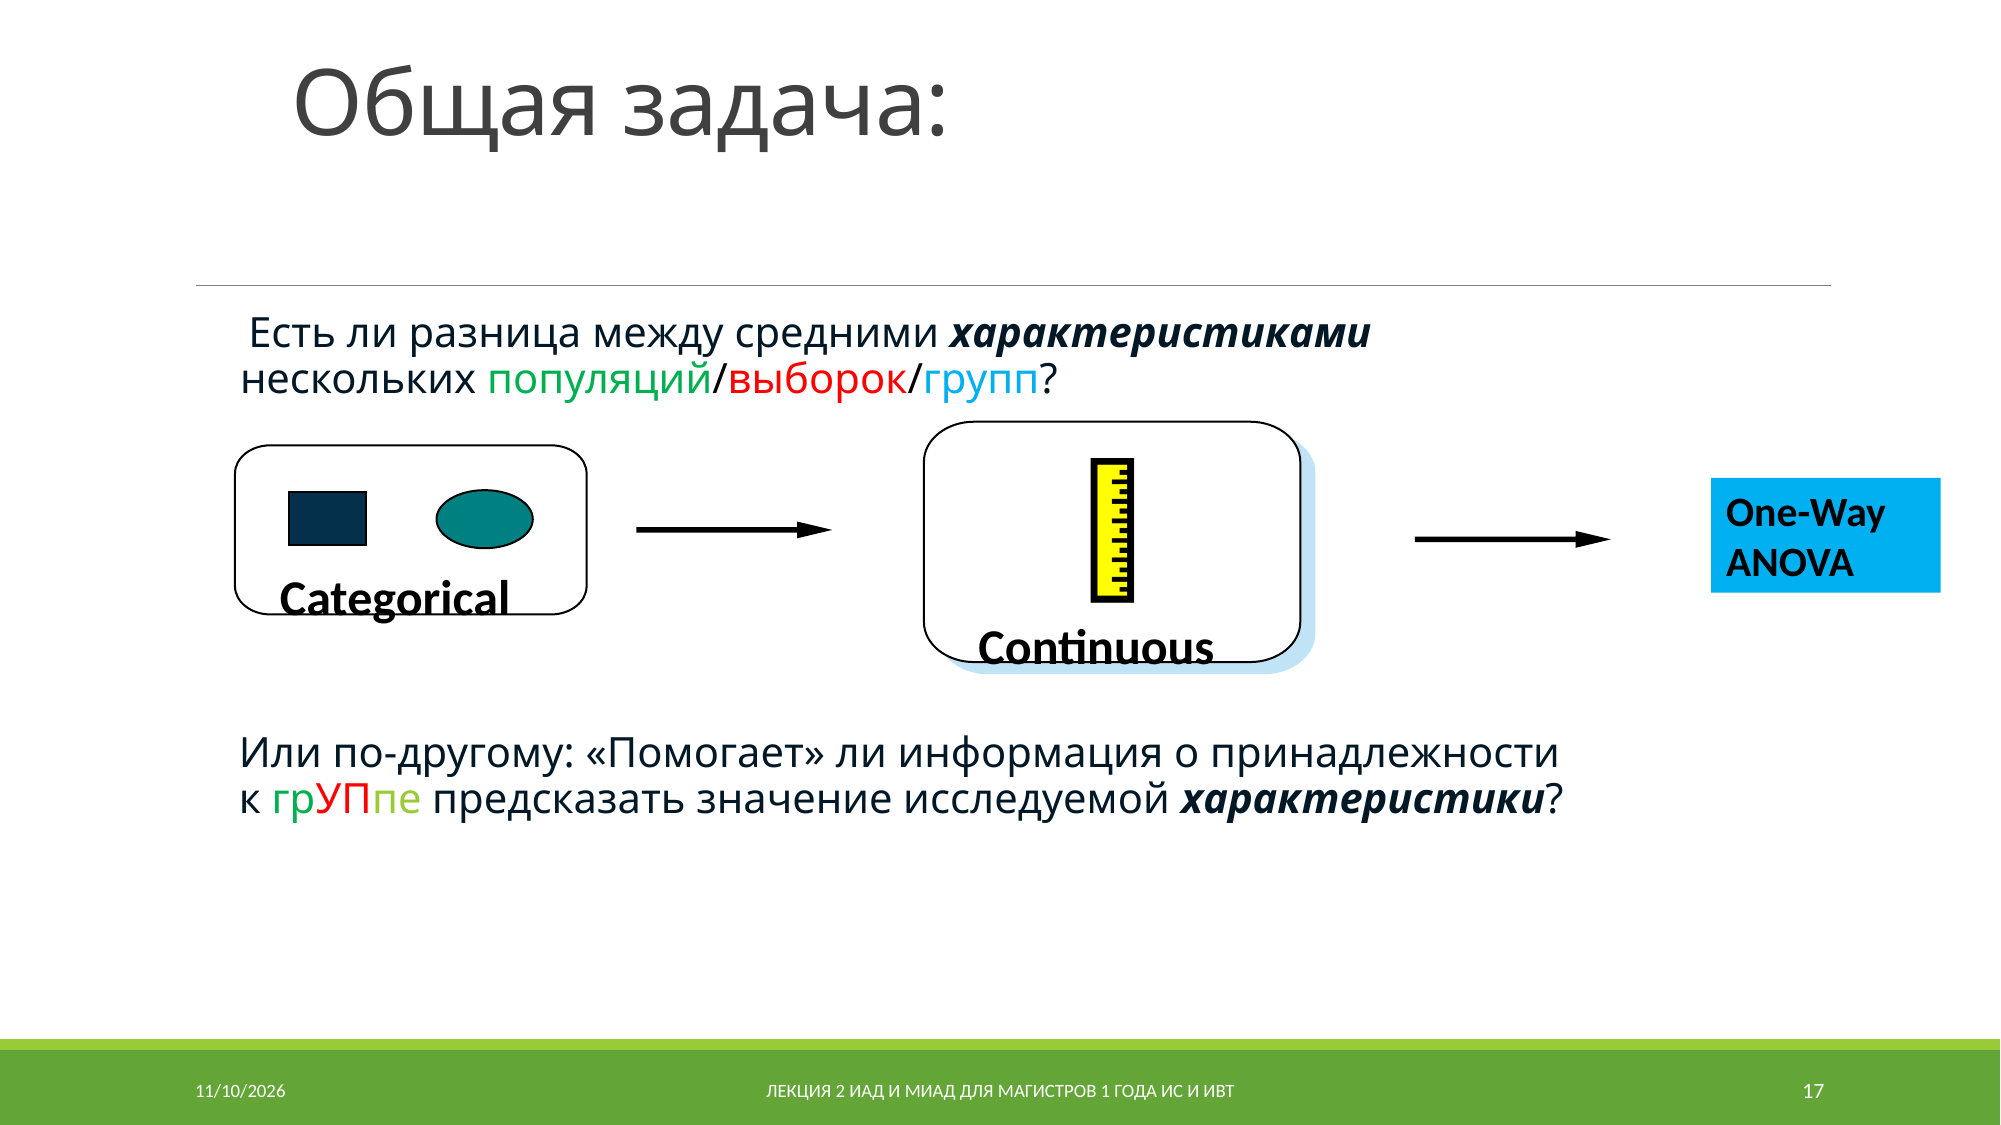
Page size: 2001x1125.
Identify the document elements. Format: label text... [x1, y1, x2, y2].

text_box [234, 421, 1612, 675]
title Общая задача: [276, 53, 1577, 163]
text_box One-Way ANOVA [1711, 477, 1941, 593]
list Есть ли разница между средними характеристиками нескольких популяций/выборок/групп? Или по-другому: «Помогает» ли информация о принадлежности к грУПпе предсказать значение исследуемой характеристики? [180, 302, 1643, 963]
slide_number 17 [1624, 1059, 1840, 1120]
footer Лекция 2 ИАД и МИАД для магистров 1 года ИС и ИВТ [604, 1059, 1396, 1120]
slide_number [180, 1059, 586, 1120]
